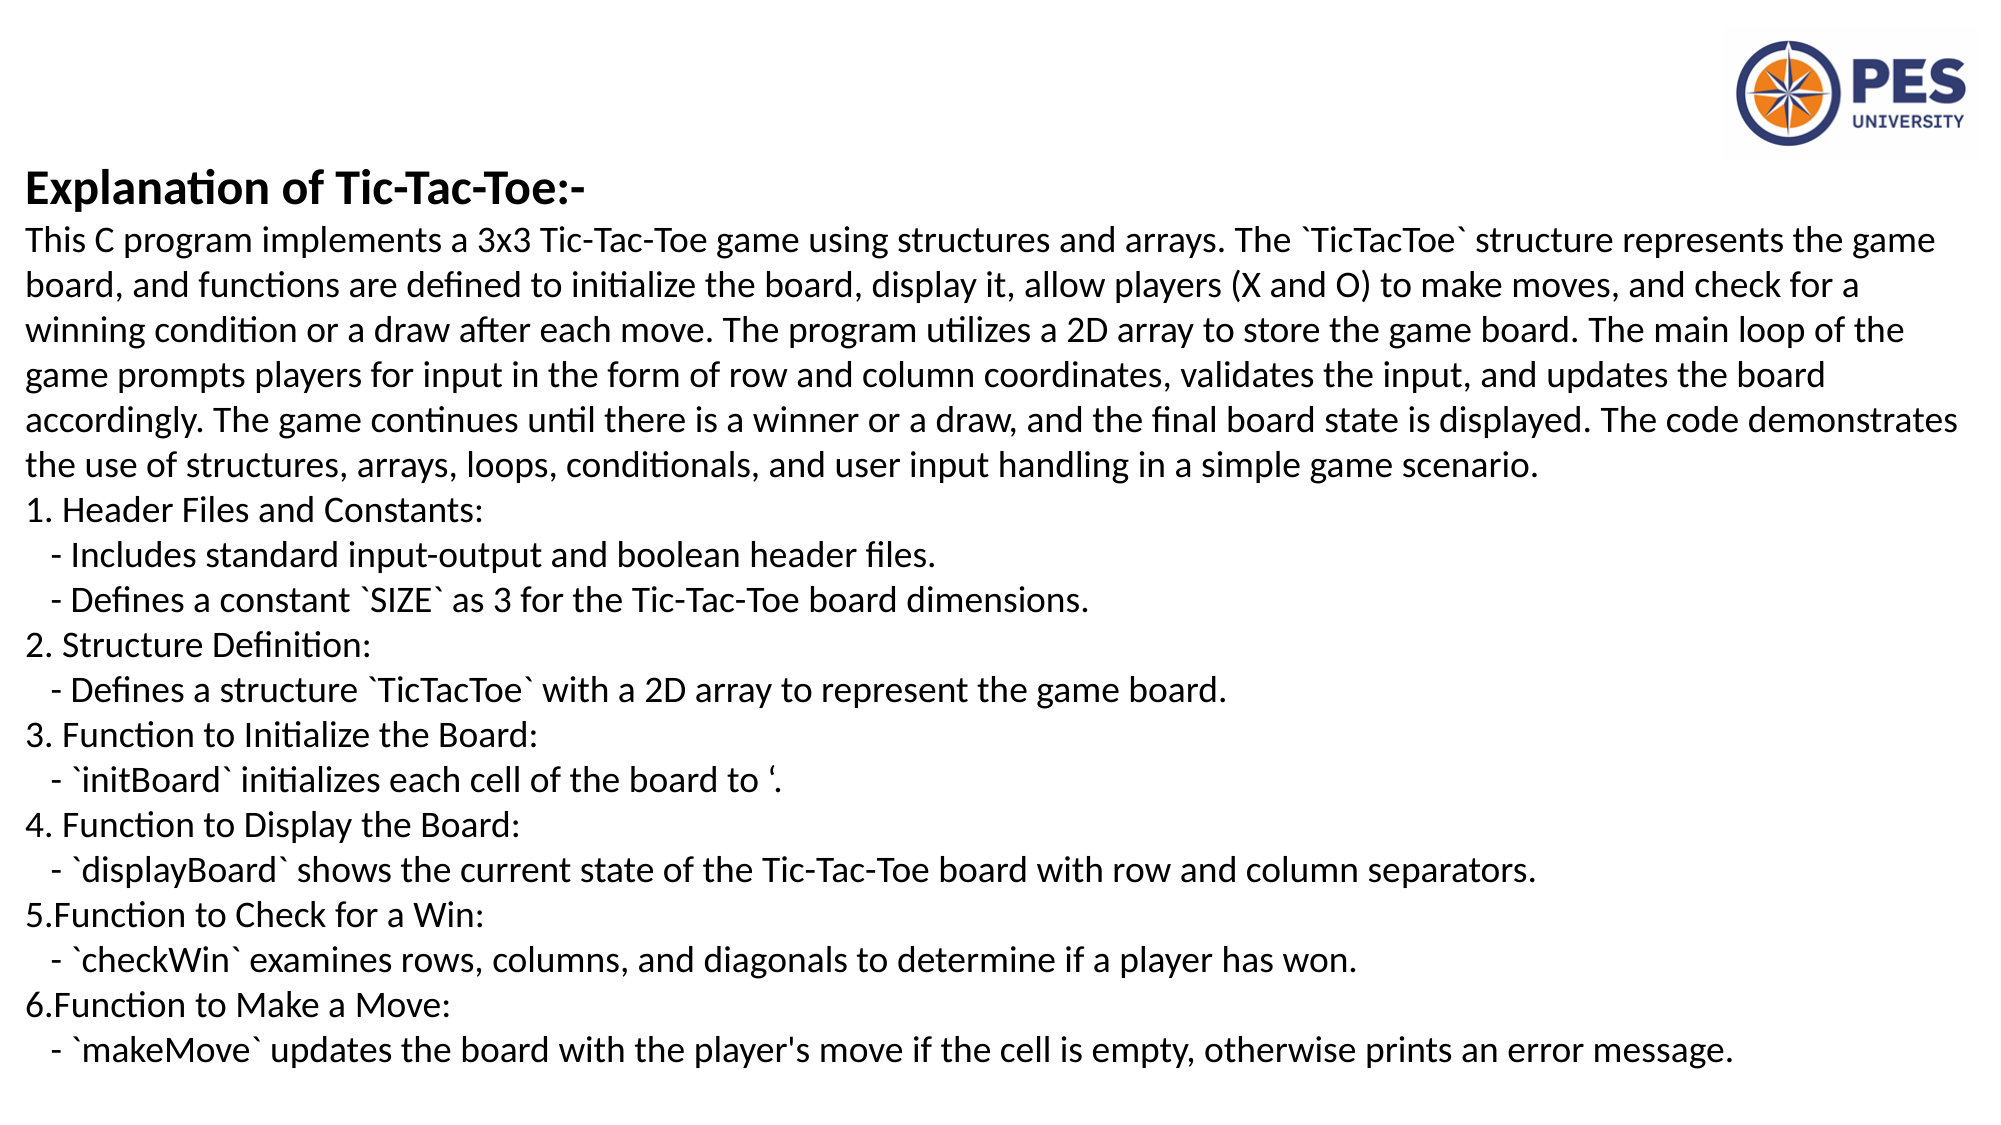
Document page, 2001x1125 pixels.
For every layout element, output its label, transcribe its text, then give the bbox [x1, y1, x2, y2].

picture [1724, 28, 1978, 147]
text_box Explanation of Tic-Tac-Toe:- This C program implements a 3x3 Tic-Tac-Toe game using structures and arrays. The `TicTacToe` structure represents the game board, and functions are defined to initialize the board, display it, allow players (X and O) to make moves, and check for a winning condition or a draw after each move. The program utilizes a 2D array to store the game board. The main loop of the game prompts players for input in the form of row and column coordinates, validates the input, and updates the board accordingly. The game continues until there is a winner or a draw, and the final board state is displayed. The code demonstrates the use of structures, arrays, loops, conditionals, and user input handling in a simple game scenario. 1. Header Files and Constants: - Includes standard input-output and boolean header files. - Defines a constant `SIZE` as 3 for the Tic-Tac-Toe board dimensions. 2. Structure Definition: - Defines a structure `TicTacToe` with a 2D array to represent the game board. 3. Function to Initialize the Board: - `initBoard` initializes each cell of the board to ‘. 4. Function to Display the Board: - `displayBoard` shows the current state of the Tic-Tac-Toe board with row and column separators. 5.Function to Check for a Win: - `checkWin` examines rows, columns, and diagonals to determine if a player has won. 6.Function to Make a Move: - `makeMove` updates the board with the player's move if the cell is empty, otherwise prints an error message. [10, 147, 2000, 1122]
